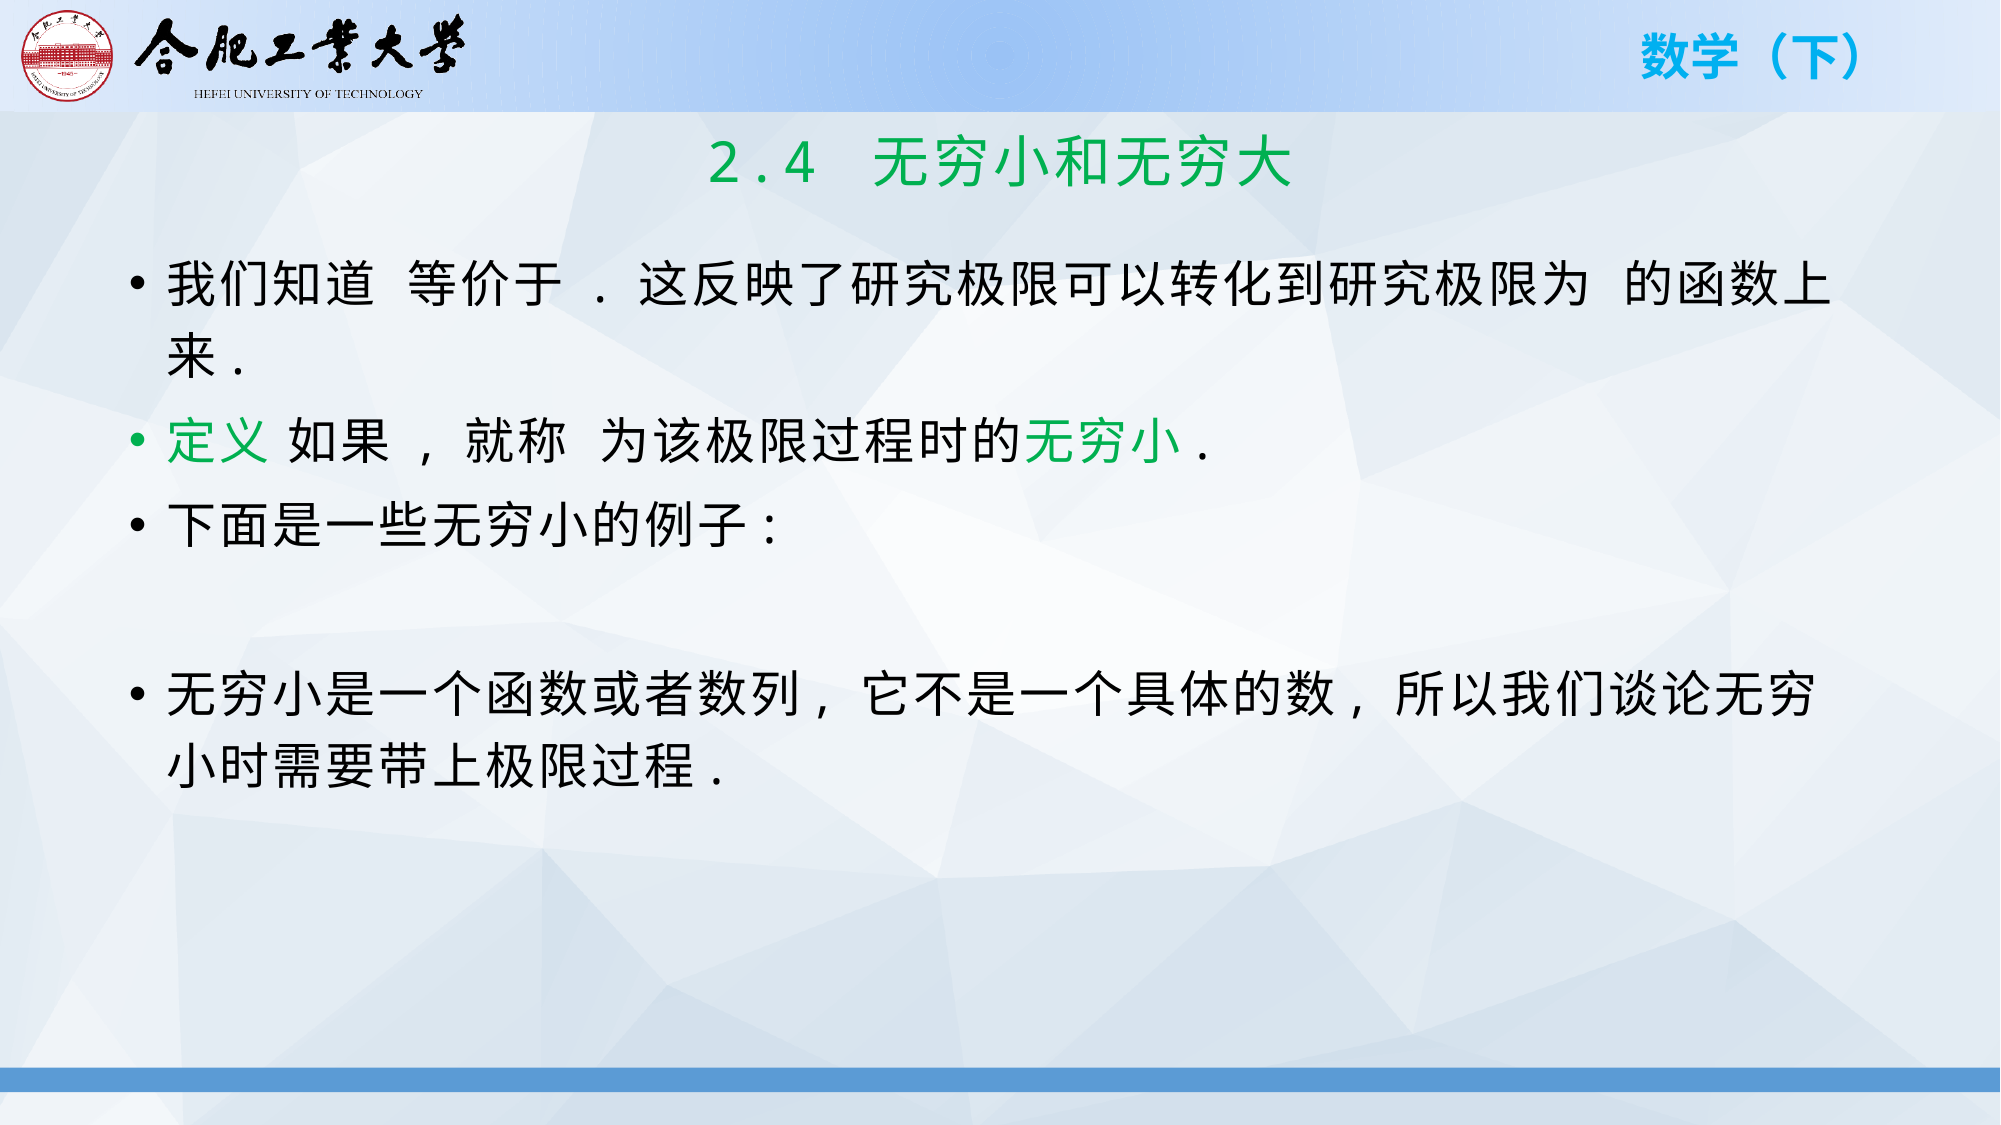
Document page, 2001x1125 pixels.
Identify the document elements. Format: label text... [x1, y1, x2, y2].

picture [0, 0, 2001, 1125]
picture [21, 10, 113, 102]
picture [134, 13, 465, 98]
title 2.4 无穷小和无穷大 [114, 118, 1886, 201]
